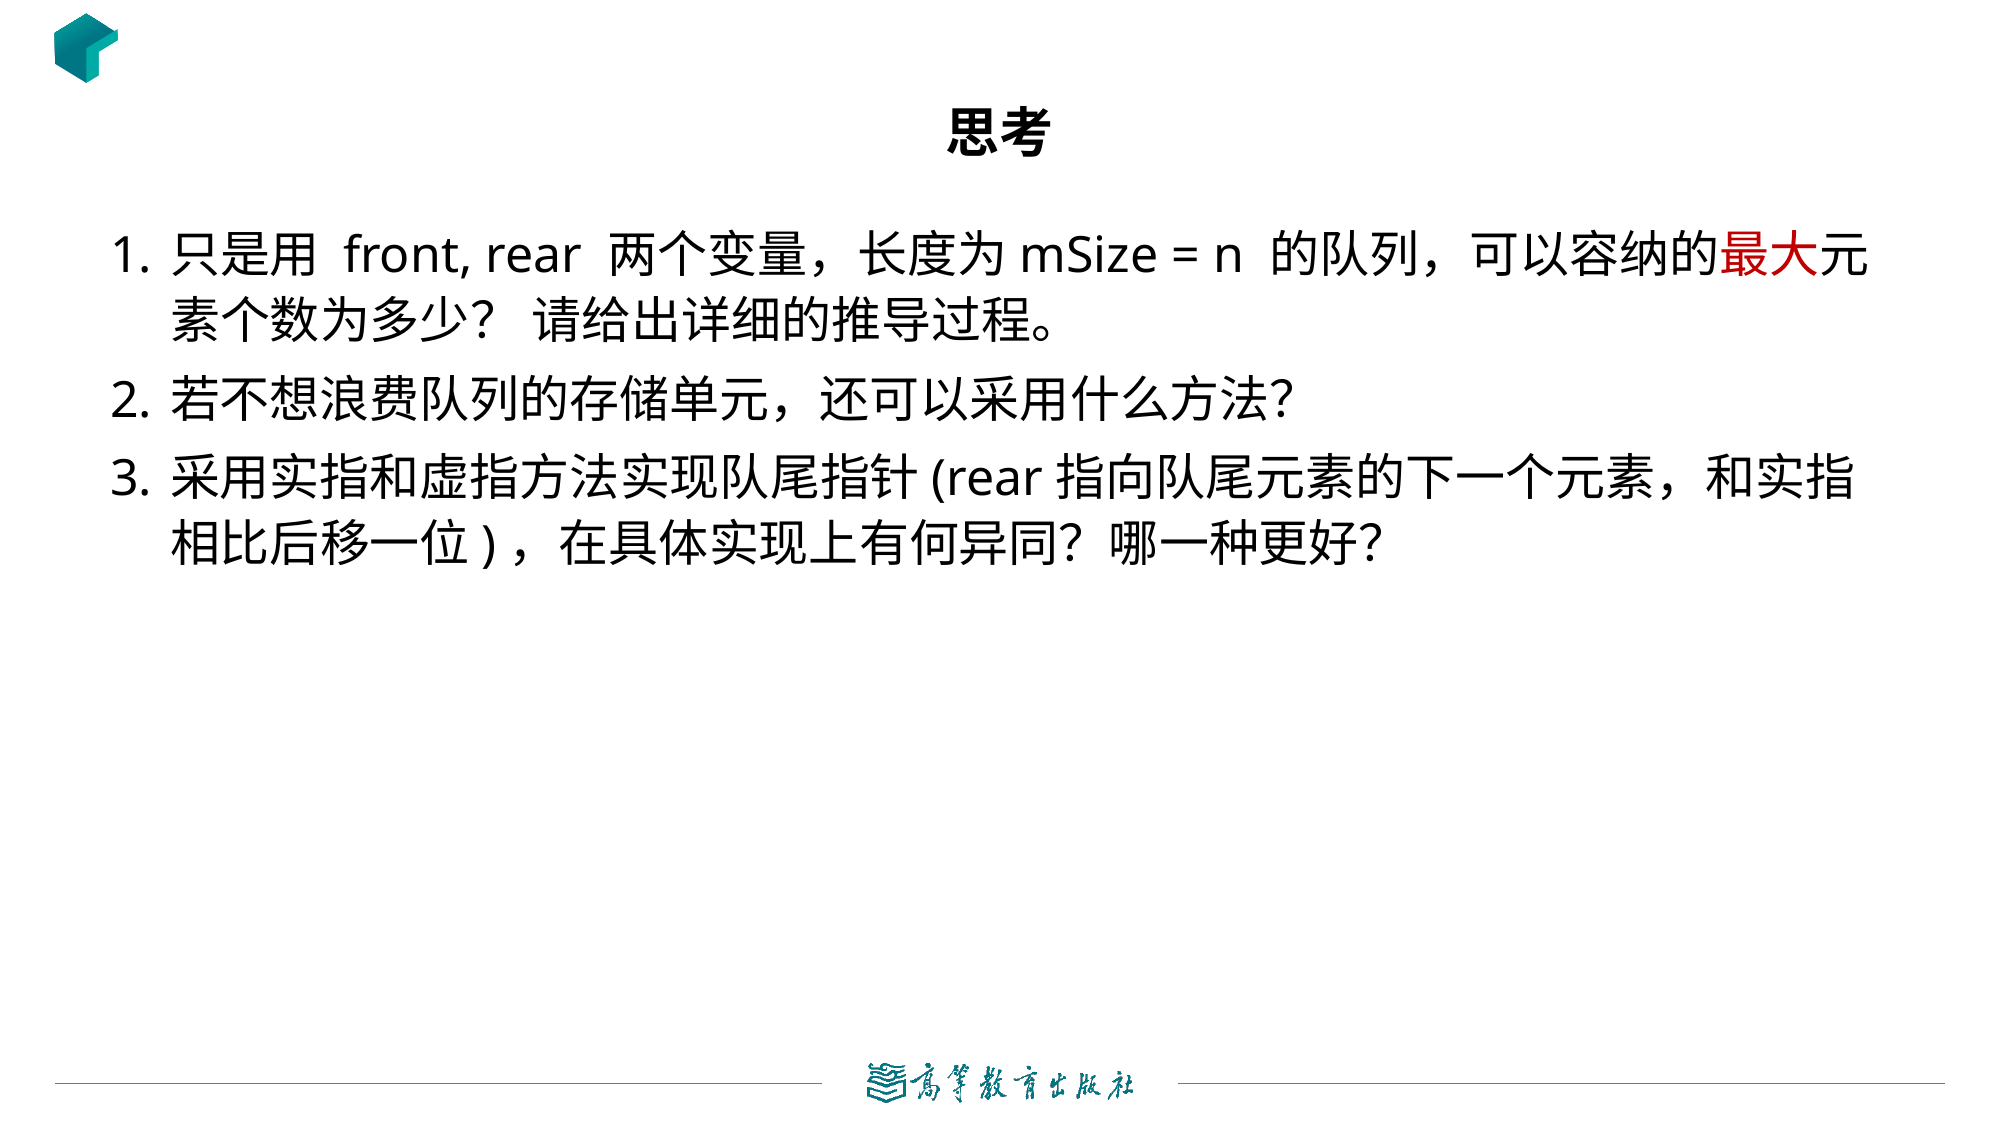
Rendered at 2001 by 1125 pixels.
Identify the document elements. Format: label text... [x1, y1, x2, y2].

list 只是用 front, rear 两个变量，长度为mSize = n 的队列，可以容纳的最大元素个数为多少？ 请给出详细的推导过程。 若不想浪费队列的存储单元，还可以采用什么方法？ 采用实指和虚指方法实现队尾指针(rear指向队尾元素的下一个元素，和实指相比后移一位)，在具体实现上有何异同？哪一种更好？ [95, 209, 1910, 1039]
picture [867, 1063, 1133, 1103]
title 思考 [137, 92, 1863, 178]
